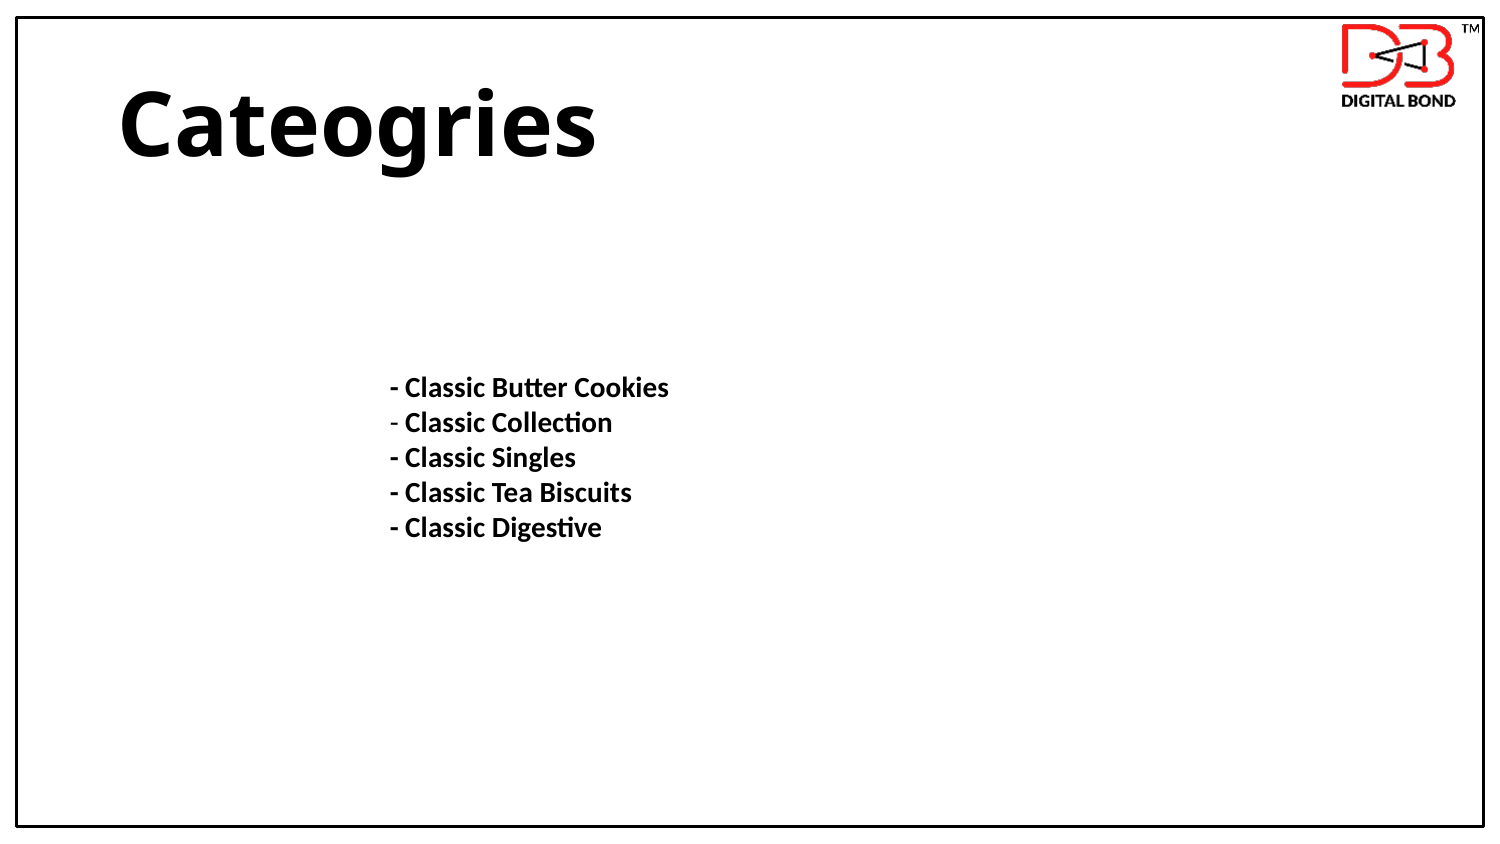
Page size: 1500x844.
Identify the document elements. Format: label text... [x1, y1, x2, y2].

title Cateogries [102, 51, 1229, 168]
text_box - Classic Butter Cookies - Classic Collection - Classic Singles - Classic Tea Biscuits - Classic Digestive [374, 361, 1125, 551]
picture [1338, 17, 1484, 112]
